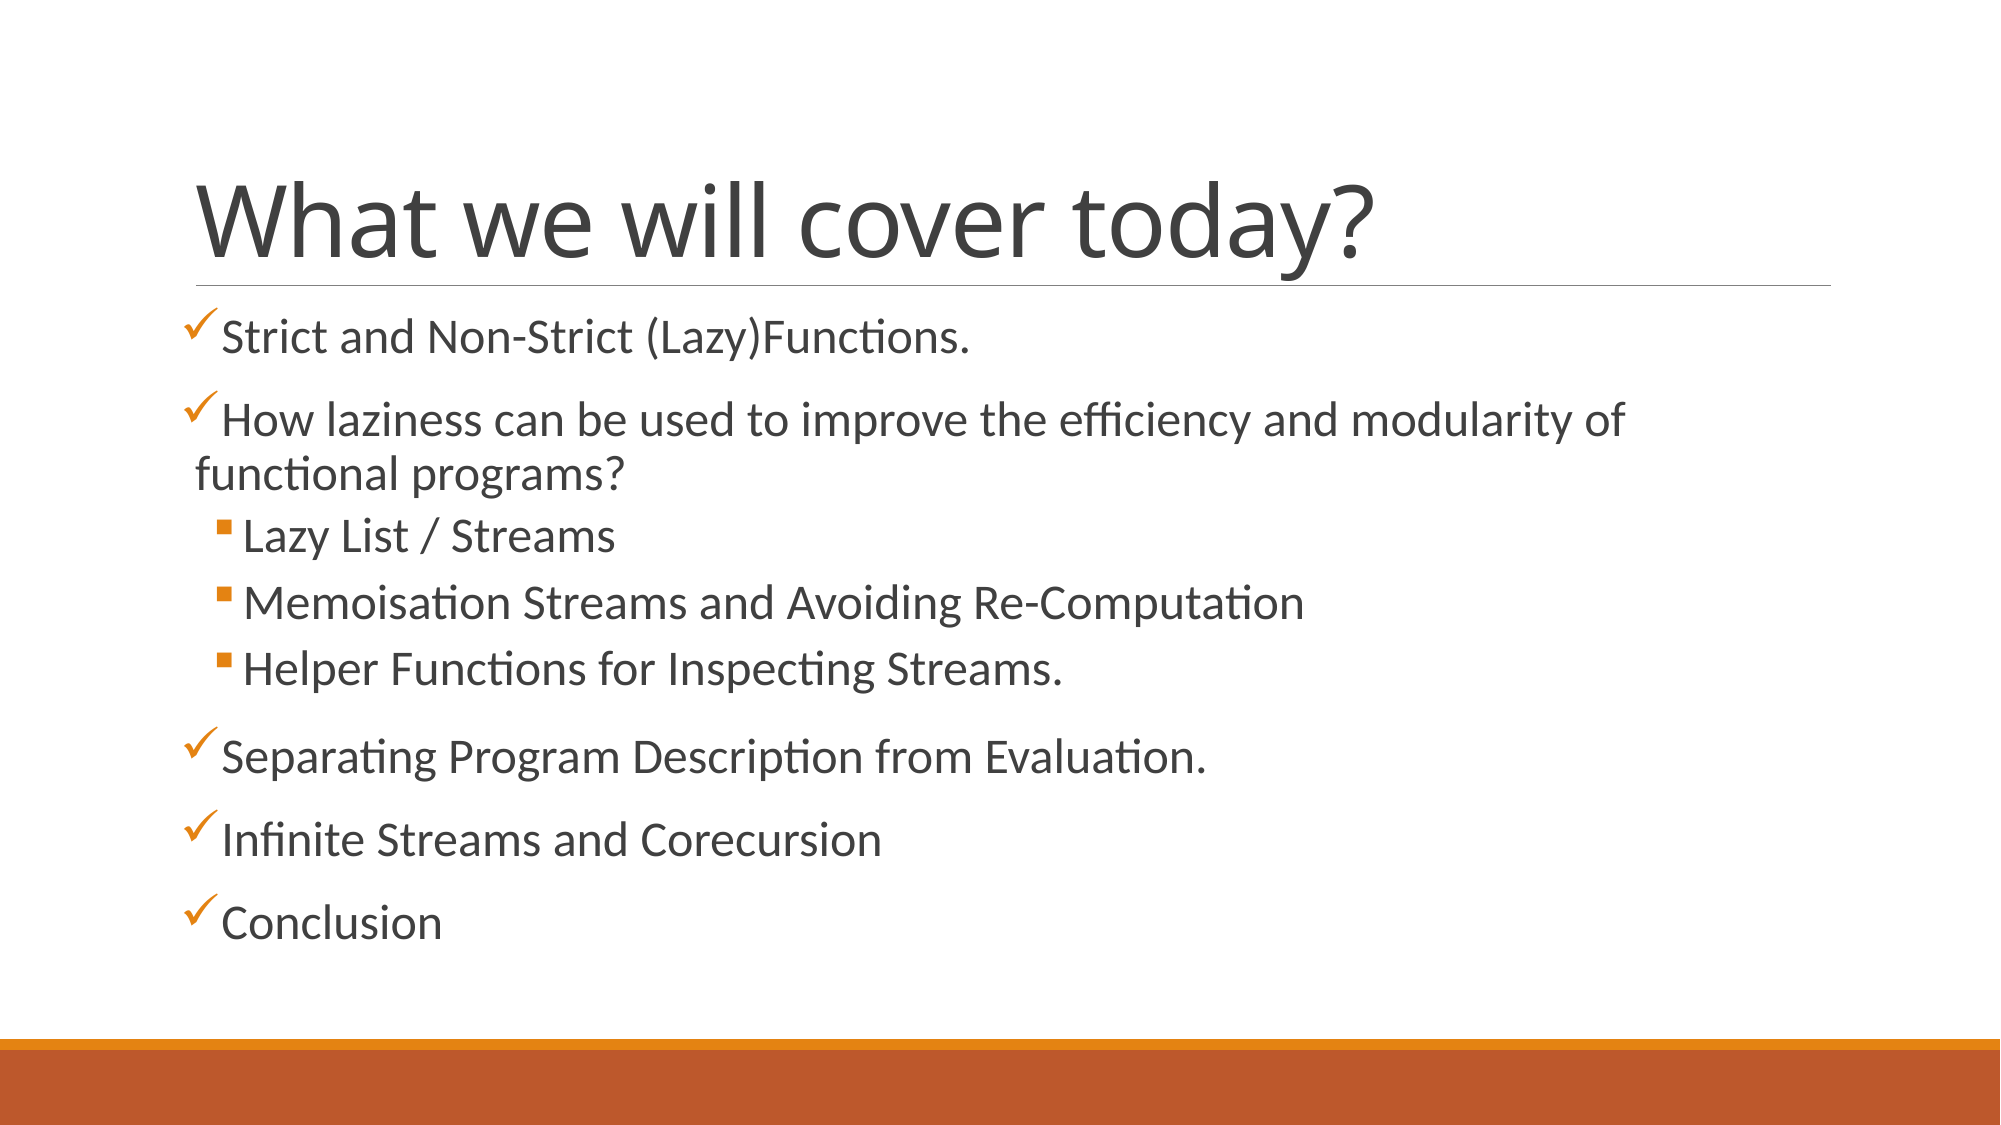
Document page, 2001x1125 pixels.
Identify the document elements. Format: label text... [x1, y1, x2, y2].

list Strict and Non-Strict (Lazy)Functions. How laziness can be used to improve the efficiency and modularity of functional programs? Lazy List / Streams Memoisation Streams and Avoiding Re-Computation Helper Functions for Inspecting Streams. Separating Program Description from Evaluation. Infinite Streams and Corecursion Conclusion [180, 302, 1830, 963]
title What we will cover today? [180, 47, 1830, 285]
